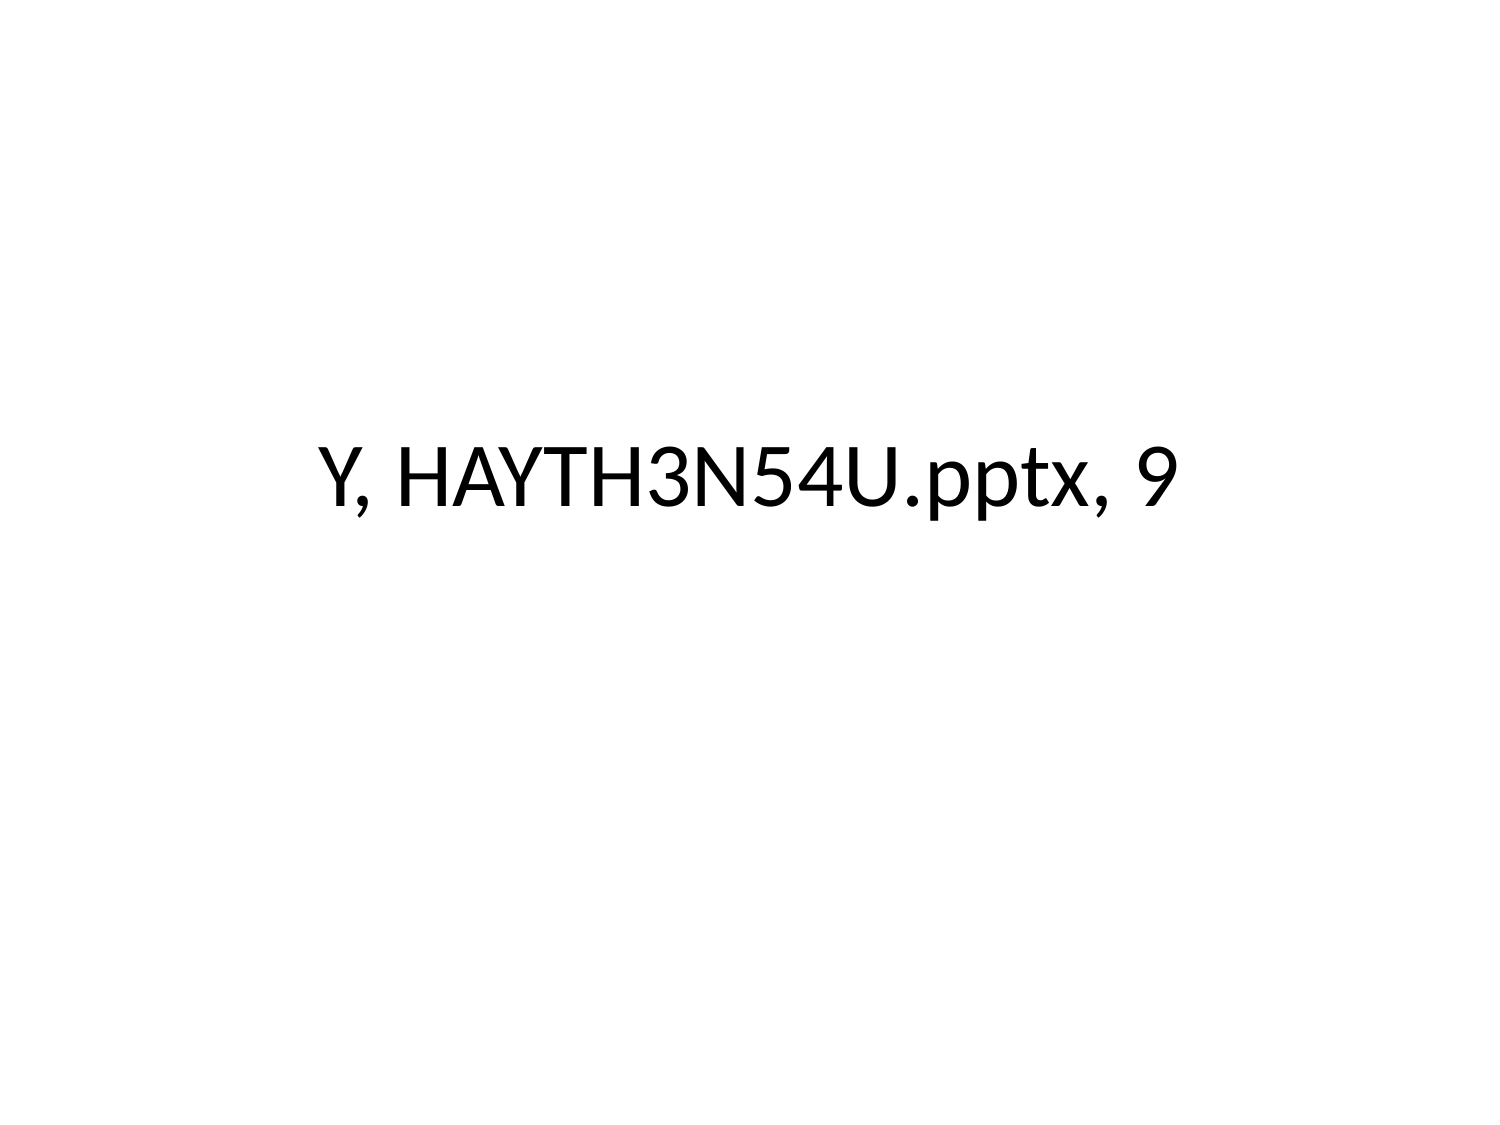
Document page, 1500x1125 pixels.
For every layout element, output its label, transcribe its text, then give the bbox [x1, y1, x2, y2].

title Y, HAYTH3N54U.pptx, 9 [112, 349, 1388, 591]
